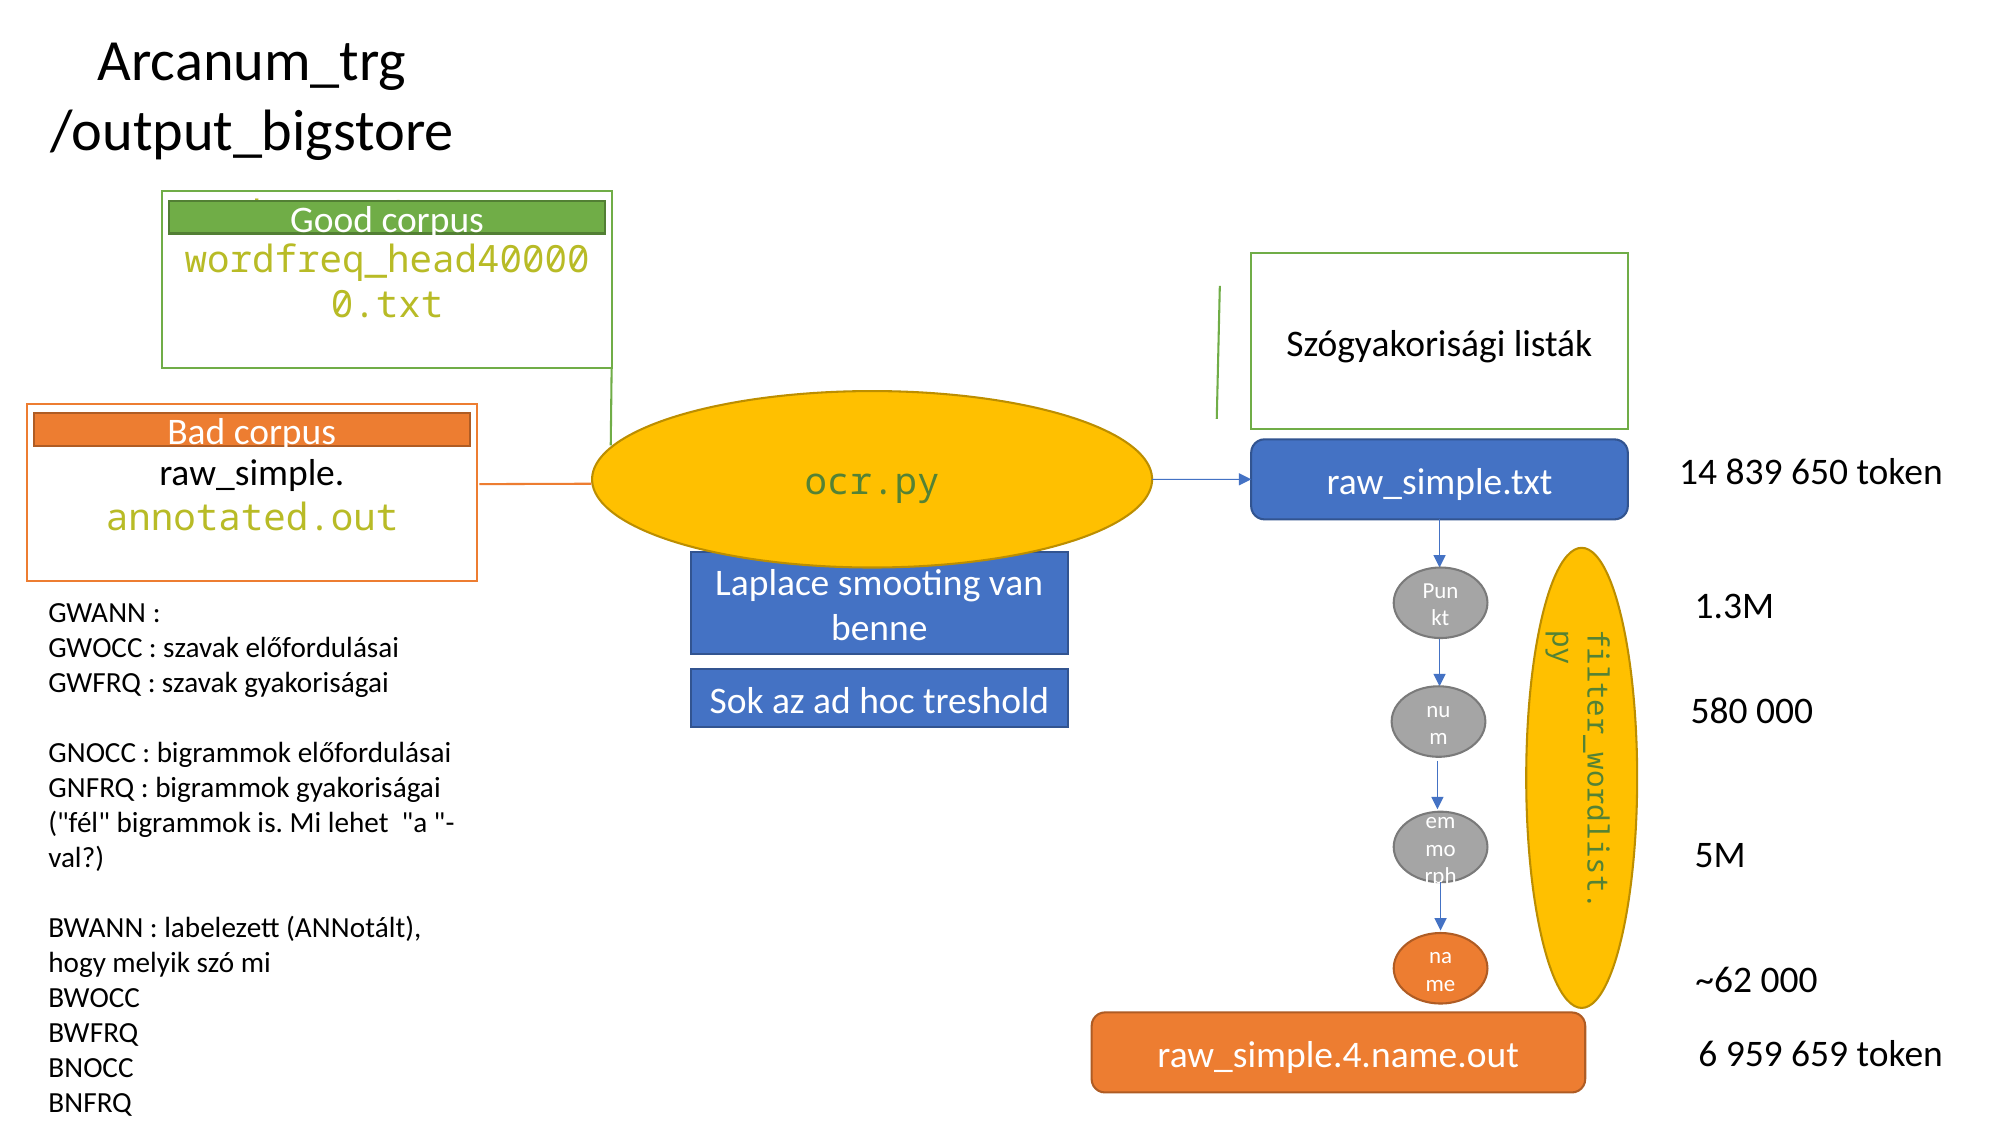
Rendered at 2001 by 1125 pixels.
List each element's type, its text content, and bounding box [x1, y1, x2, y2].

text_box 1.3M [1679, 573, 1913, 634]
text_box Bad corpus [33, 412, 471, 447]
text_box Szógyakorisági listák [1250, 252, 1629, 430]
text_box Arcanum_trg /output_bigstore [27, 14, 477, 170]
text_box raw_simple. annotated.out [26, 403, 478, 582]
text_box hnc-1.3-sum-wordfreq_head400000.txt [161, 190, 613, 446]
text_box Punkt [1392, 566, 1489, 640]
text_box raw_simple.txt [1250, 438, 1629, 521]
text_box 5M [1679, 822, 1913, 882]
text_box GWANN : GWOCC : szavak előfordulásai GWFRQ : szavak gyakoriságai GNOCC : bigrammok előfordulásai GNFRQ : bigrammok gyakoriságai ("fél" bigrammok is. Mi lehet "a "-val?) BWANN : labelezett (ANNotált), hogy melyik szó mi BWOCC BWFRQ BNOCC BNFRQ [33, 586, 498, 1125]
text_box 6 959 659 token [1683, 1022, 1958, 1082]
text_box 580 000 [1675, 678, 1909, 738]
text_box ocr.py [591, 390, 1154, 569]
text_box name [1392, 931, 1489, 1005]
text_box num [1390, 685, 1487, 758]
text_box emmorph [1392, 810, 1489, 884]
text_box 14 839 650 token [1664, 439, 1958, 500]
text_box Laplace smooting van benne [690, 551, 1069, 655]
text_box Szógyakorisági listák [1215, 285, 1221, 419]
text_box Good corpus [168, 200, 606, 235]
text_box Sok az ad hoc treshold [690, 668, 1069, 728]
text_box ~62 000 [1680, 947, 1833, 1008]
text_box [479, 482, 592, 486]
text_box filter_wordlist.py [1525, 546, 1639, 1009]
text_box raw_simple.4.name.out [1090, 1011, 1587, 1094]
